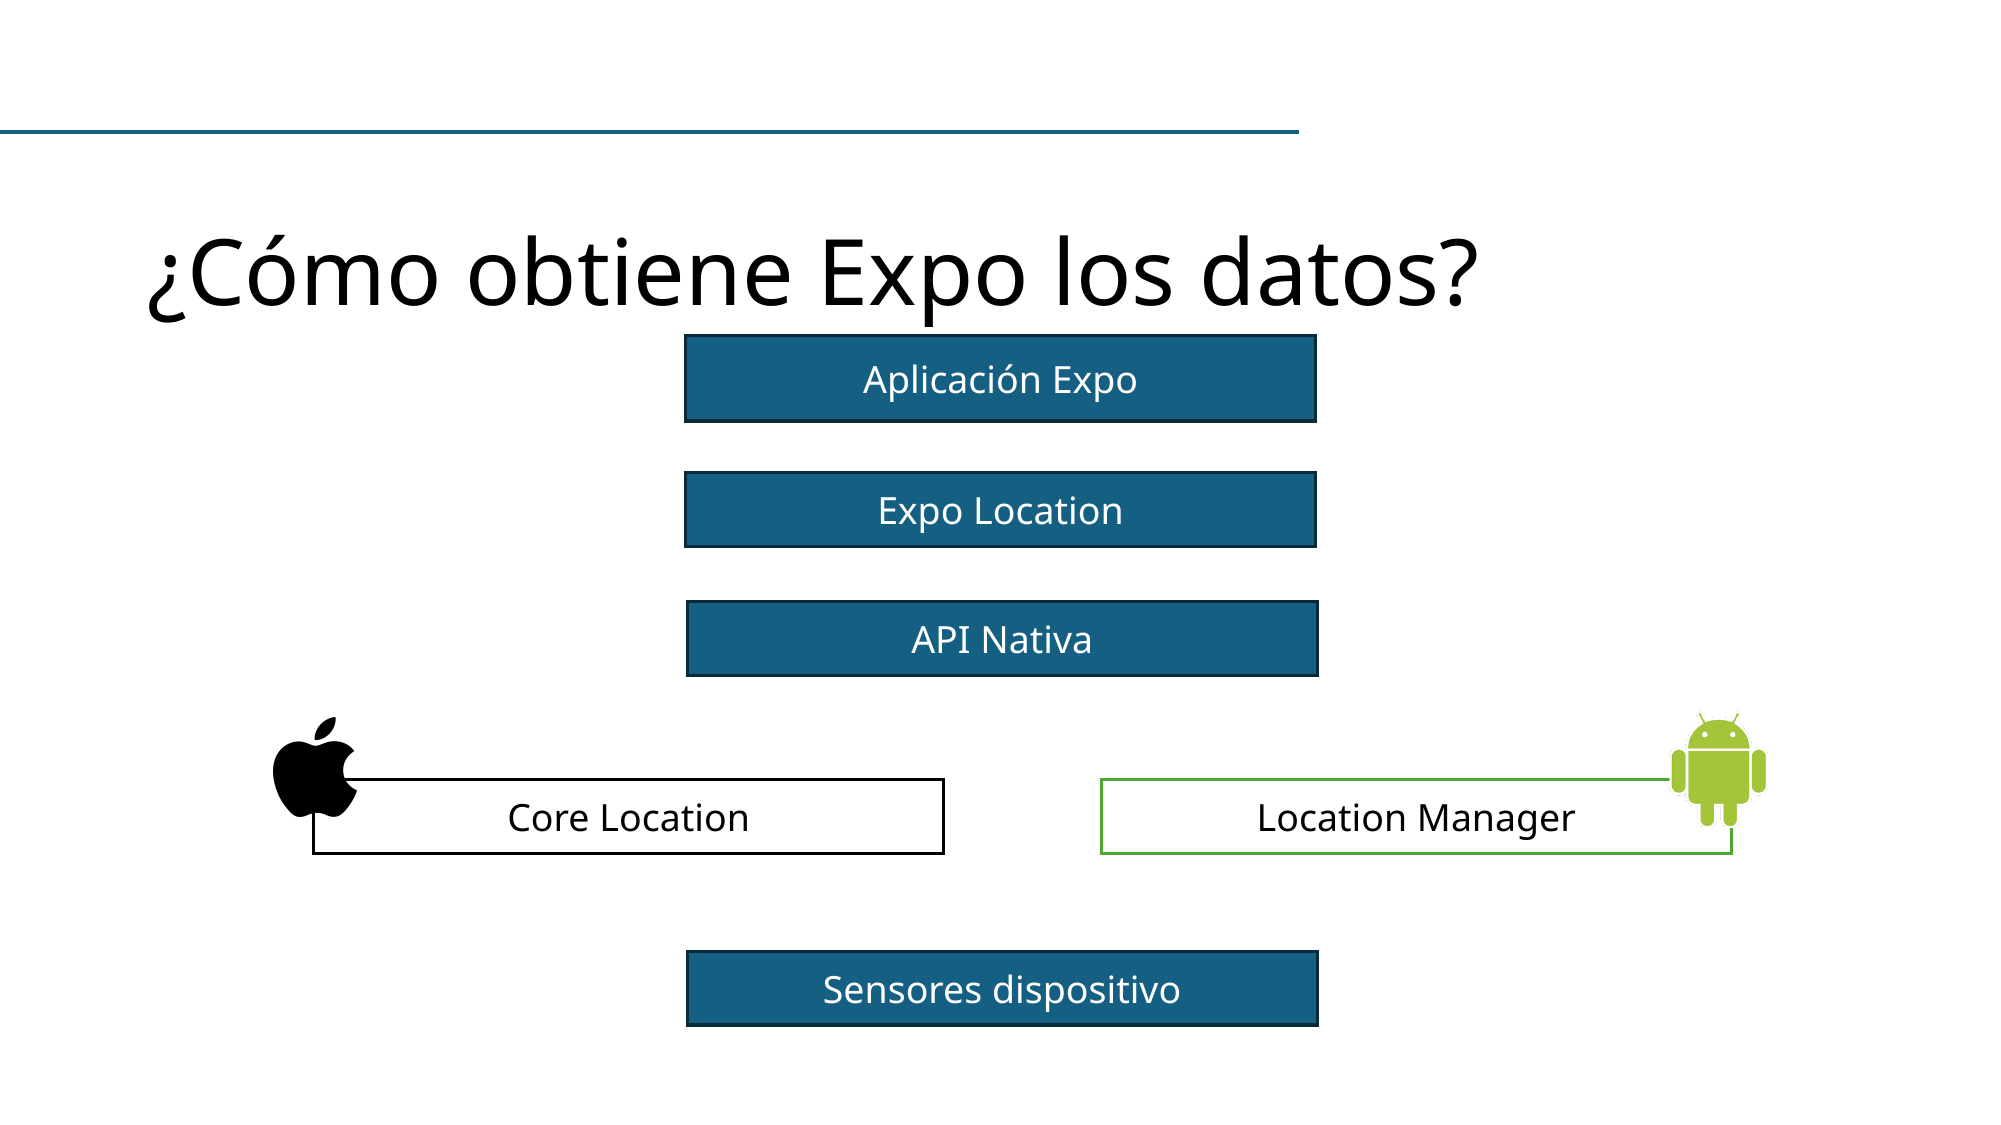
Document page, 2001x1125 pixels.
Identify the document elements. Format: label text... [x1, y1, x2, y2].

picture [273, 716, 357, 818]
text_box Sensores dispositivo [686, 950, 1319, 1027]
text_box Core Location [312, 778, 945, 855]
picture [1644, 706, 1793, 829]
text_box Location Manager [1100, 778, 1733, 855]
title ¿Cómo obtiene Expo los datos? [132, 219, 1512, 489]
text_box API Nativa [686, 600, 1319, 677]
text_box Aplicación Expo [684, 334, 1317, 423]
text_box Expo Location [684, 471, 1317, 548]
